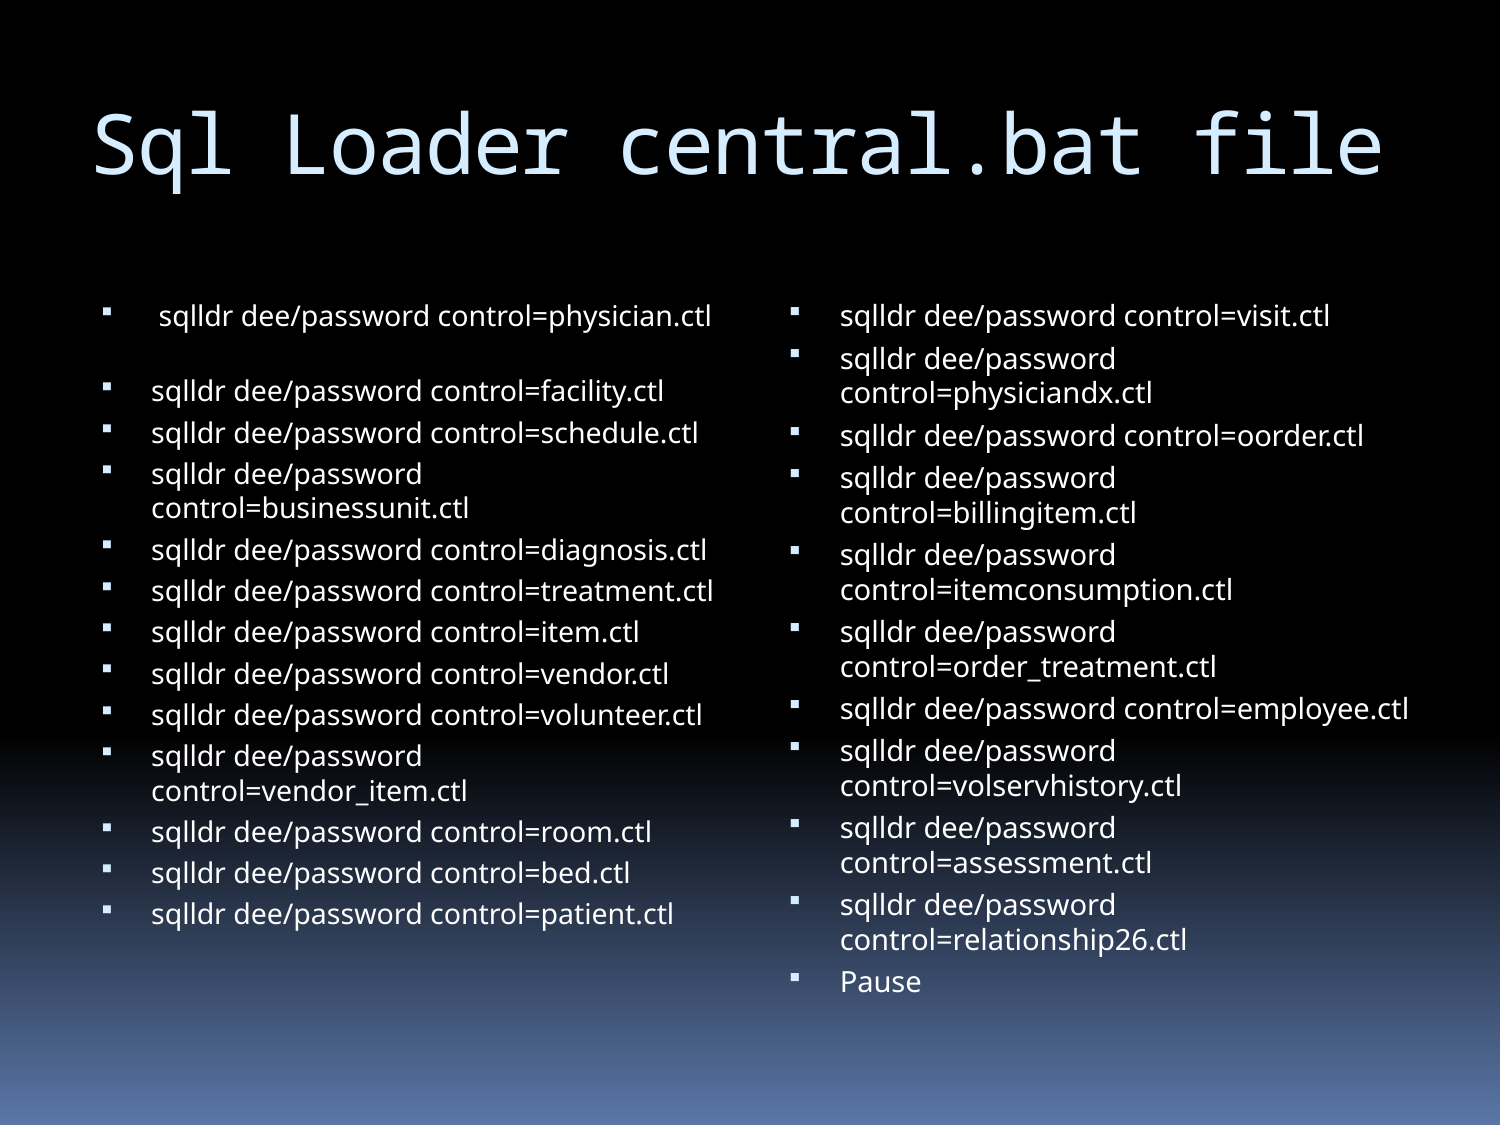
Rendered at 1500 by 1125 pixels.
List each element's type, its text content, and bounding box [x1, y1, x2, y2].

list sqlldr dee/password control=visit.ctl sqlldr dee/password control=physiciandx.ctl sqlldr dee/password control=oorder.ctl sqlldr dee/password control=billingitem.ctl sqlldr dee/password control=itemconsumption.ctl sqlldr dee/password control=order_treatment.ctl sqlldr dee/password control=employee.ctl sqlldr dee/password control=volservhistory.ctl sqlldr dee/password control=assessment.ctl sqlldr dee/password control=relationship26.ctl Pause [763, 290, 1427, 1033]
title Sql Loader central.bat file [75, 83, 1425, 234]
list sqlldr dee/password control=physician.ctl sqlldr dee/password control=facility.ctl sqlldr dee/password control=schedule.ctl sqlldr dee/password control=businessunit.ctl sqlldr dee/password control=diagnosis.ctl sqlldr dee/password control=treatment.ctl sqlldr dee/password control=item.ctl sqlldr dee/password control=vendor.ctl sqlldr dee/password control=volunteer.ctl sqlldr dee/password control=vendor_item.ctl sqlldr dee/password control=room.ctl sqlldr dee/password control=bed.ctl sqlldr dee/password control=patient.ctl [76, 290, 739, 1033]
